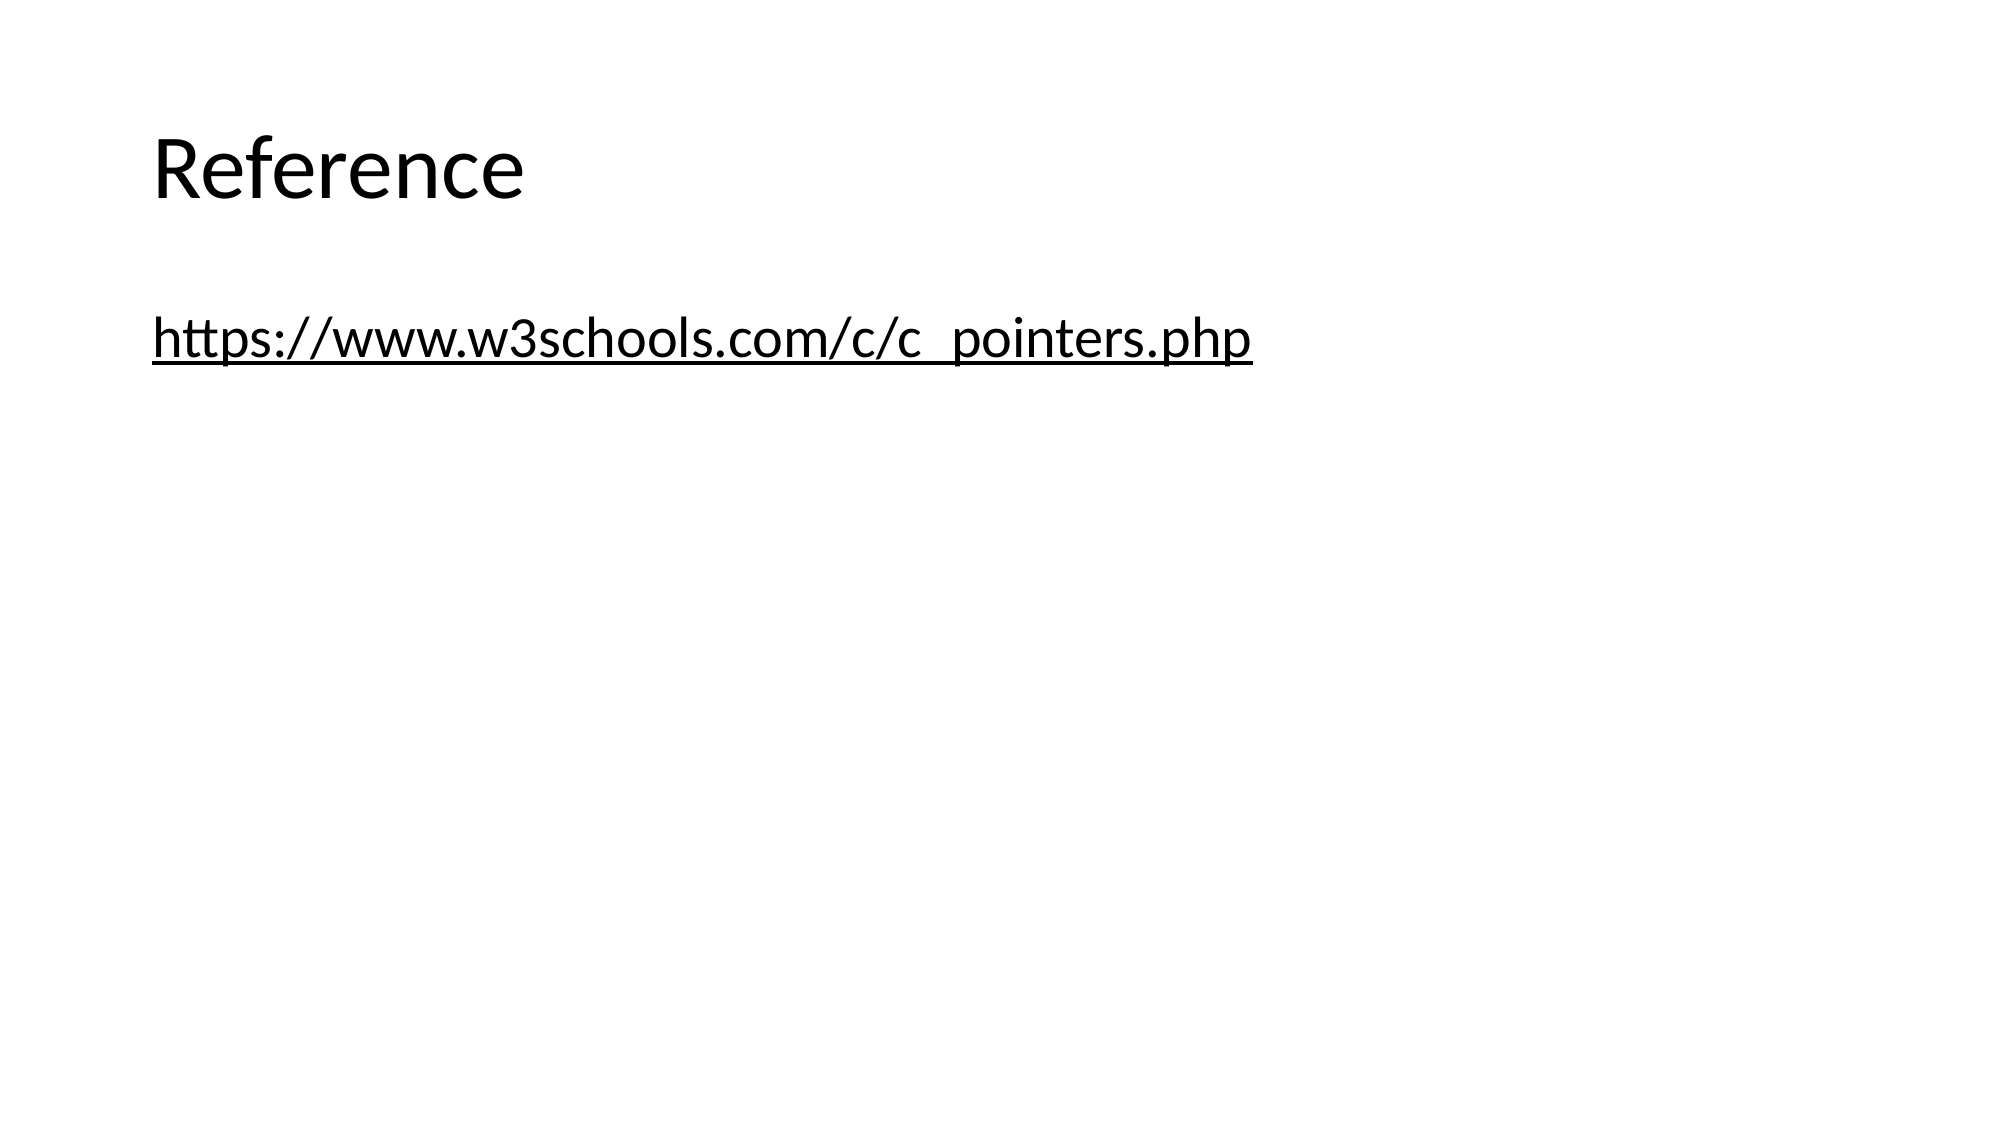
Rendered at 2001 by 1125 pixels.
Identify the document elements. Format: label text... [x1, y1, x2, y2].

list https://www.w3schools.com/c/c_pointers.php [137, 299, 1863, 1014]
title Reference [137, 59, 1863, 278]
